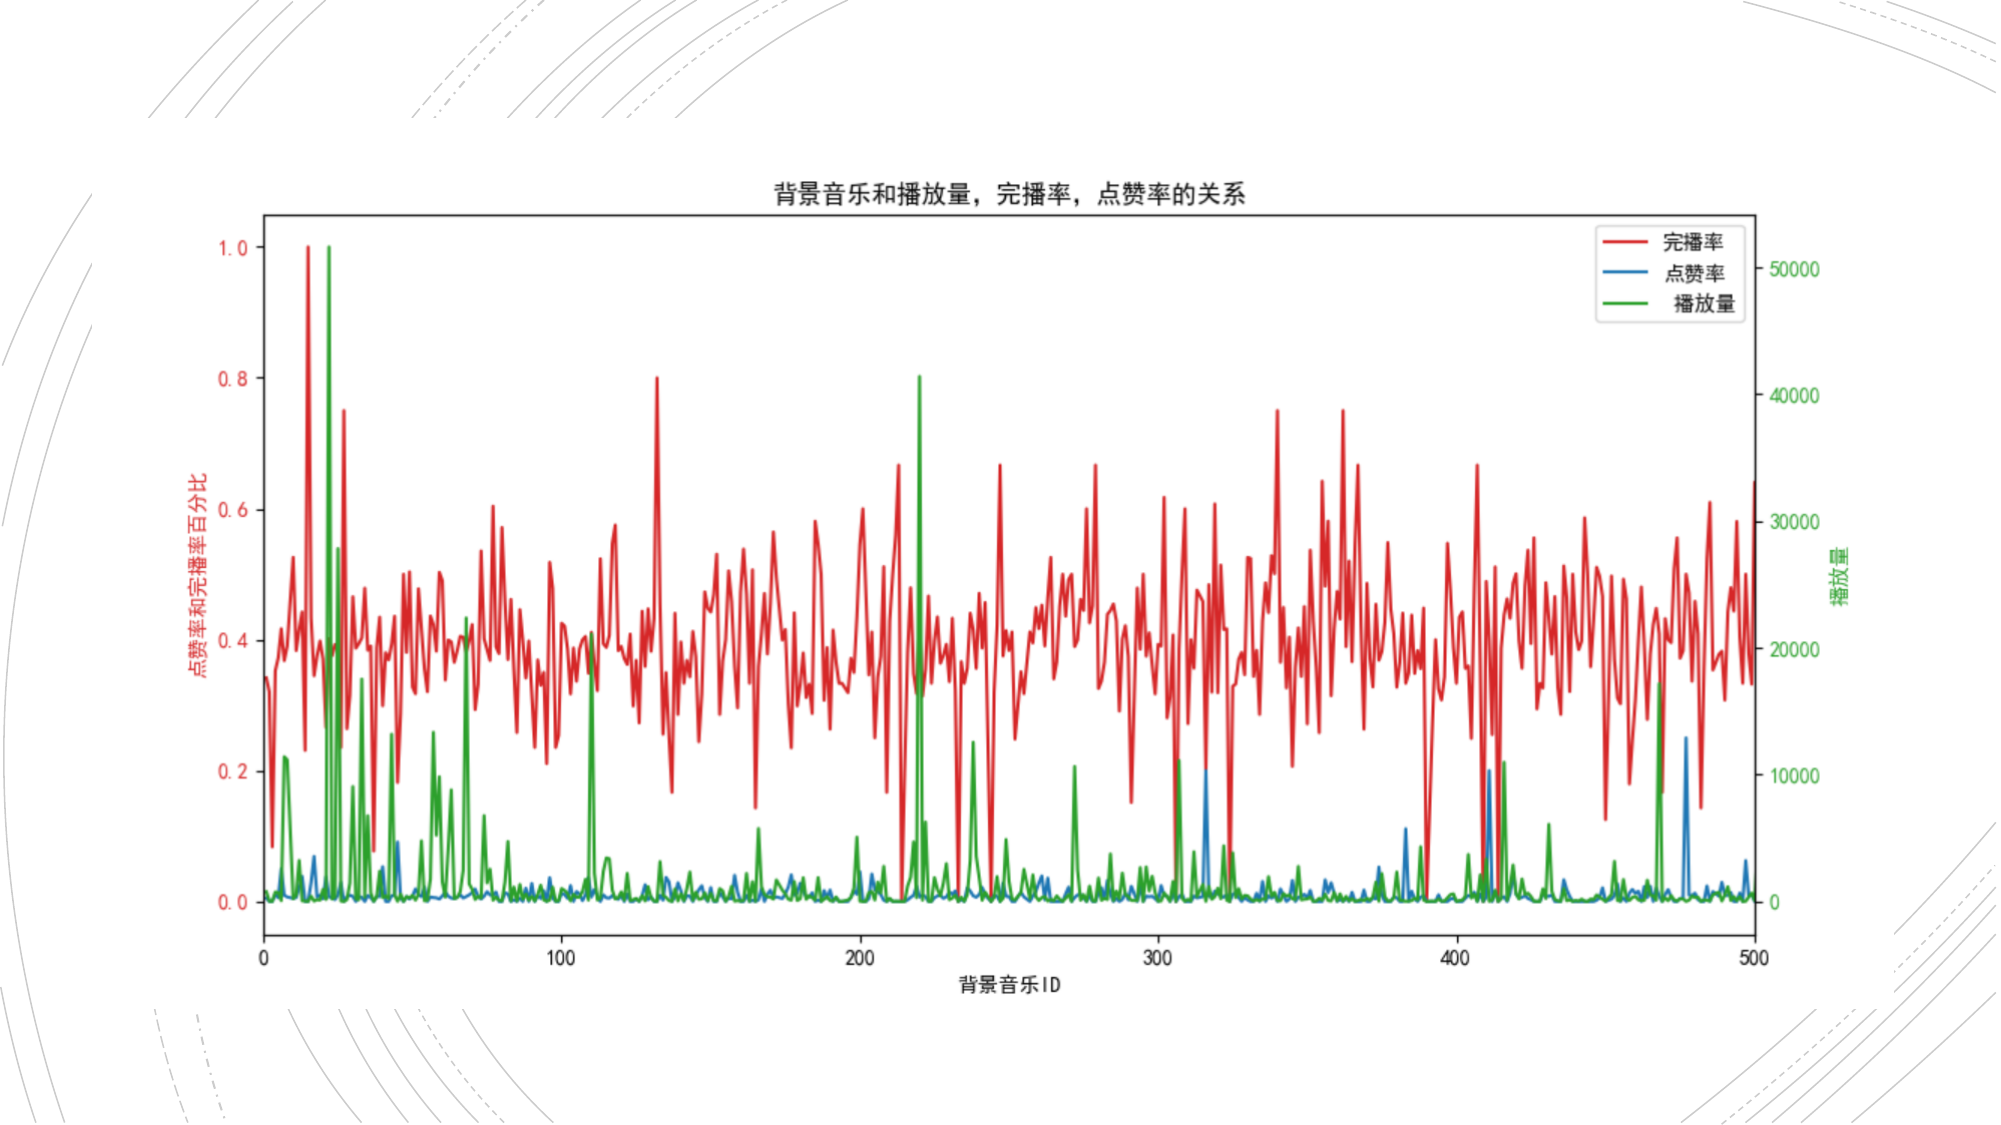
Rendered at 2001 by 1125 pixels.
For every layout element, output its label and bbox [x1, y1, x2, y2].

picture [92, 117, 1894, 1009]
